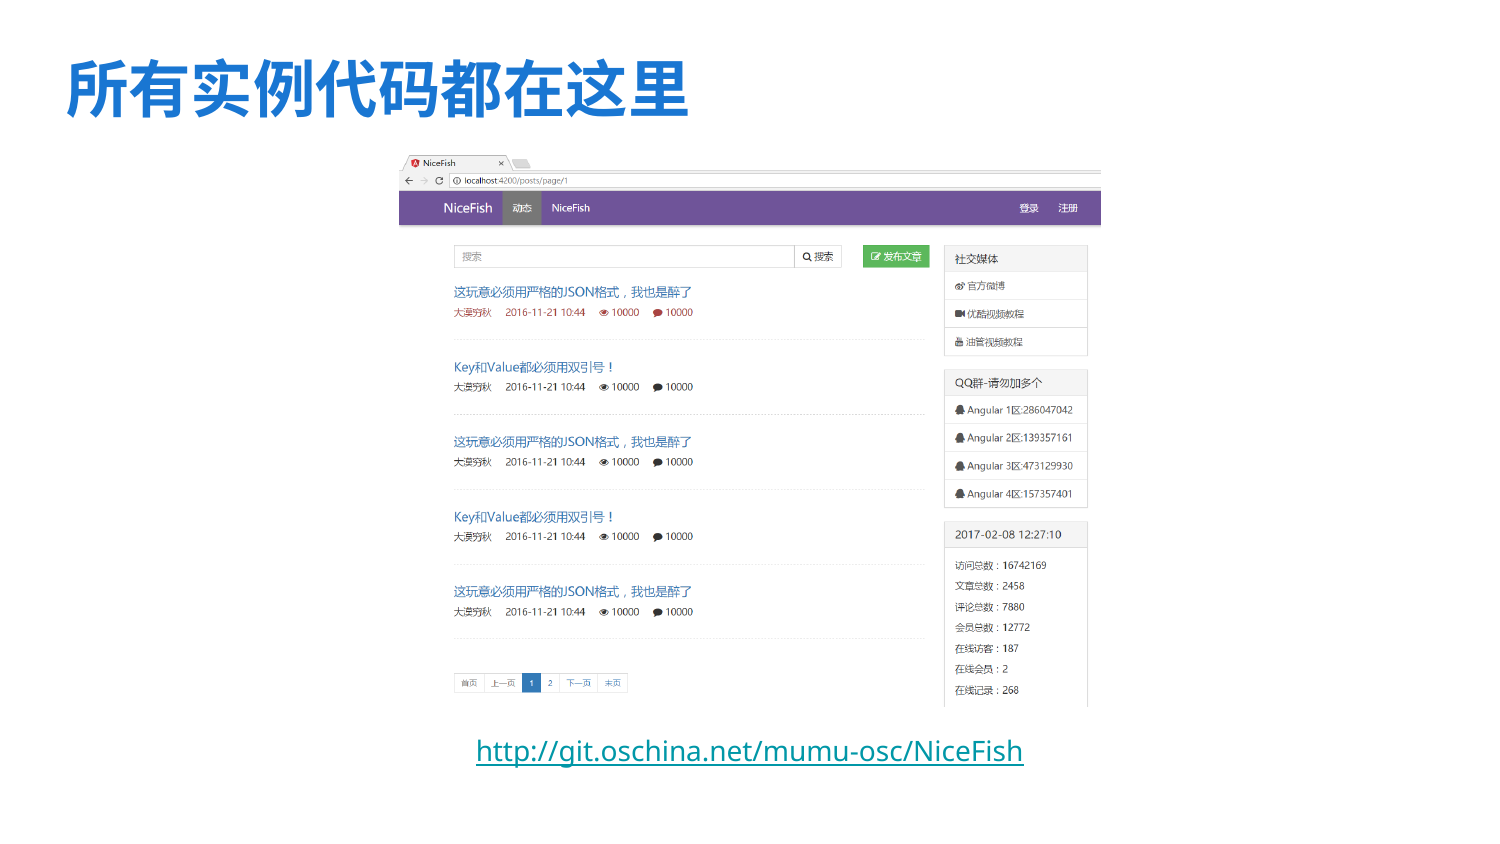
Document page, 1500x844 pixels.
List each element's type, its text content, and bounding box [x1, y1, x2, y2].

picture [398, 155, 1101, 707]
title 所有实例代码都在这里 [51, 35, 1449, 130]
text_box http://git.oschina.net/mumu-osc/NiceFish [66, 706, 1434, 798]
